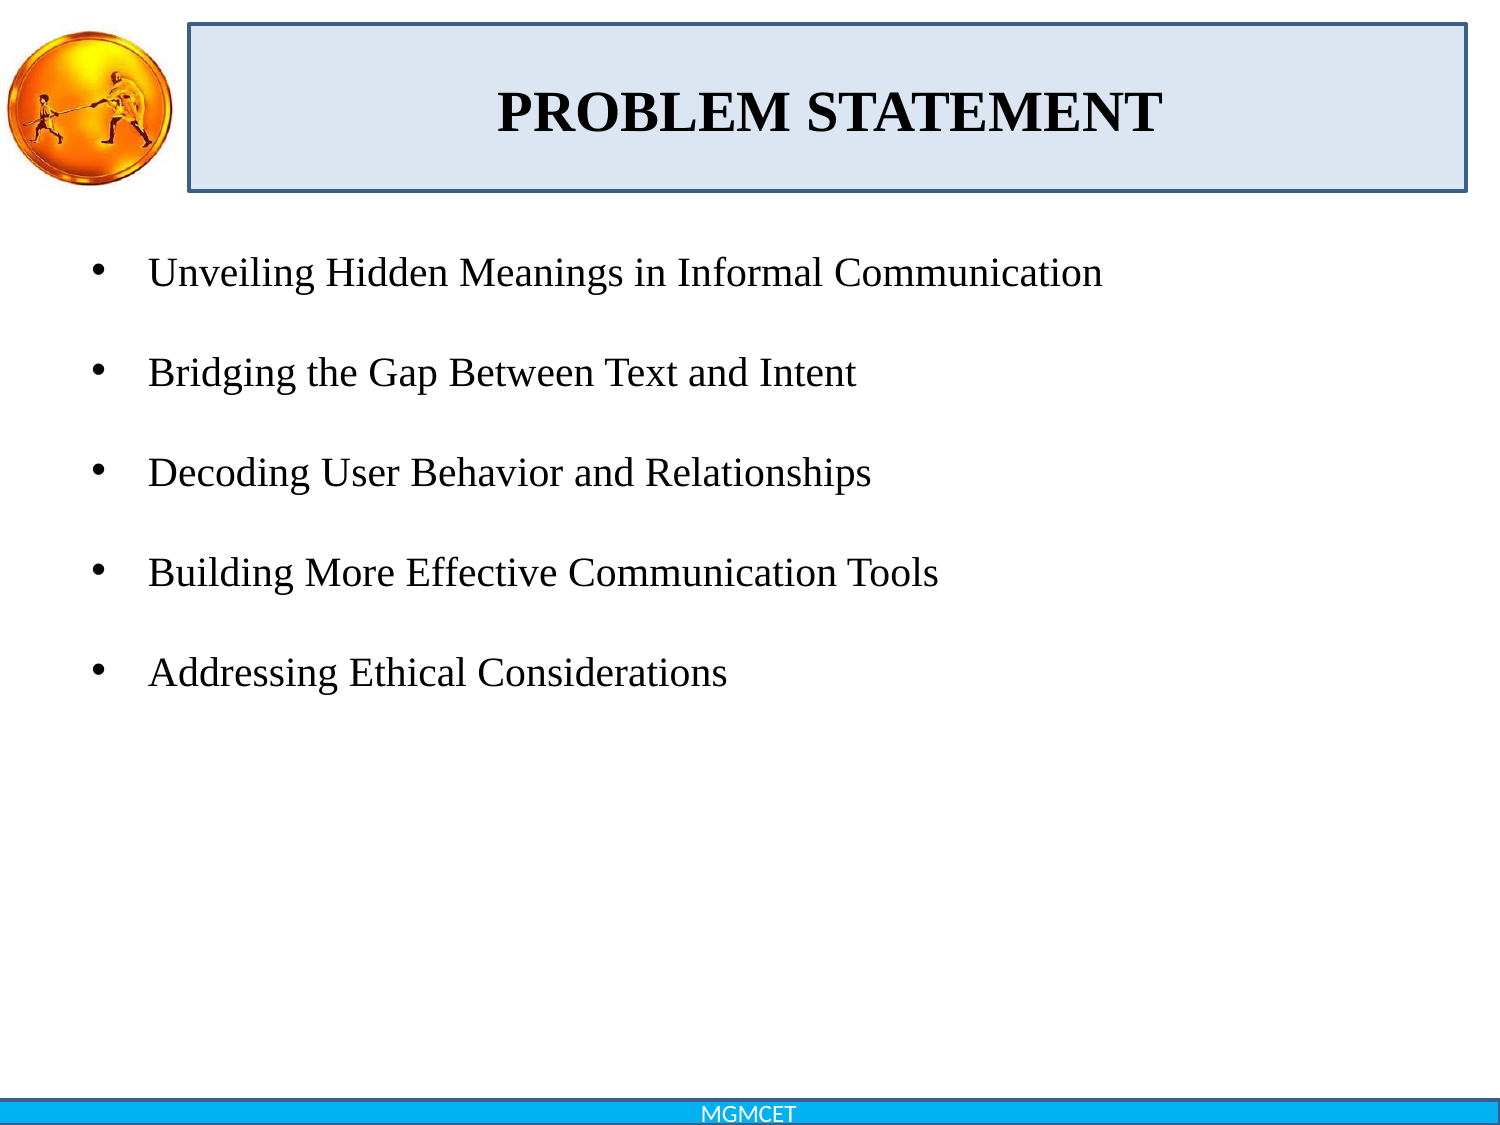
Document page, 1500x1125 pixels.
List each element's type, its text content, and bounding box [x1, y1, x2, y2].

picture [0, 23, 180, 193]
subtitle Unveiling Hidden Meanings in Informal Communication Bridging the Gap Between Text and Intent Decoding User Behavior and Relationships Building More Effective Communication Tools Addressing Ethical Considerations [76, 237, 1469, 948]
title PROBLEM STATEMENT [193, 23, 1469, 193]
